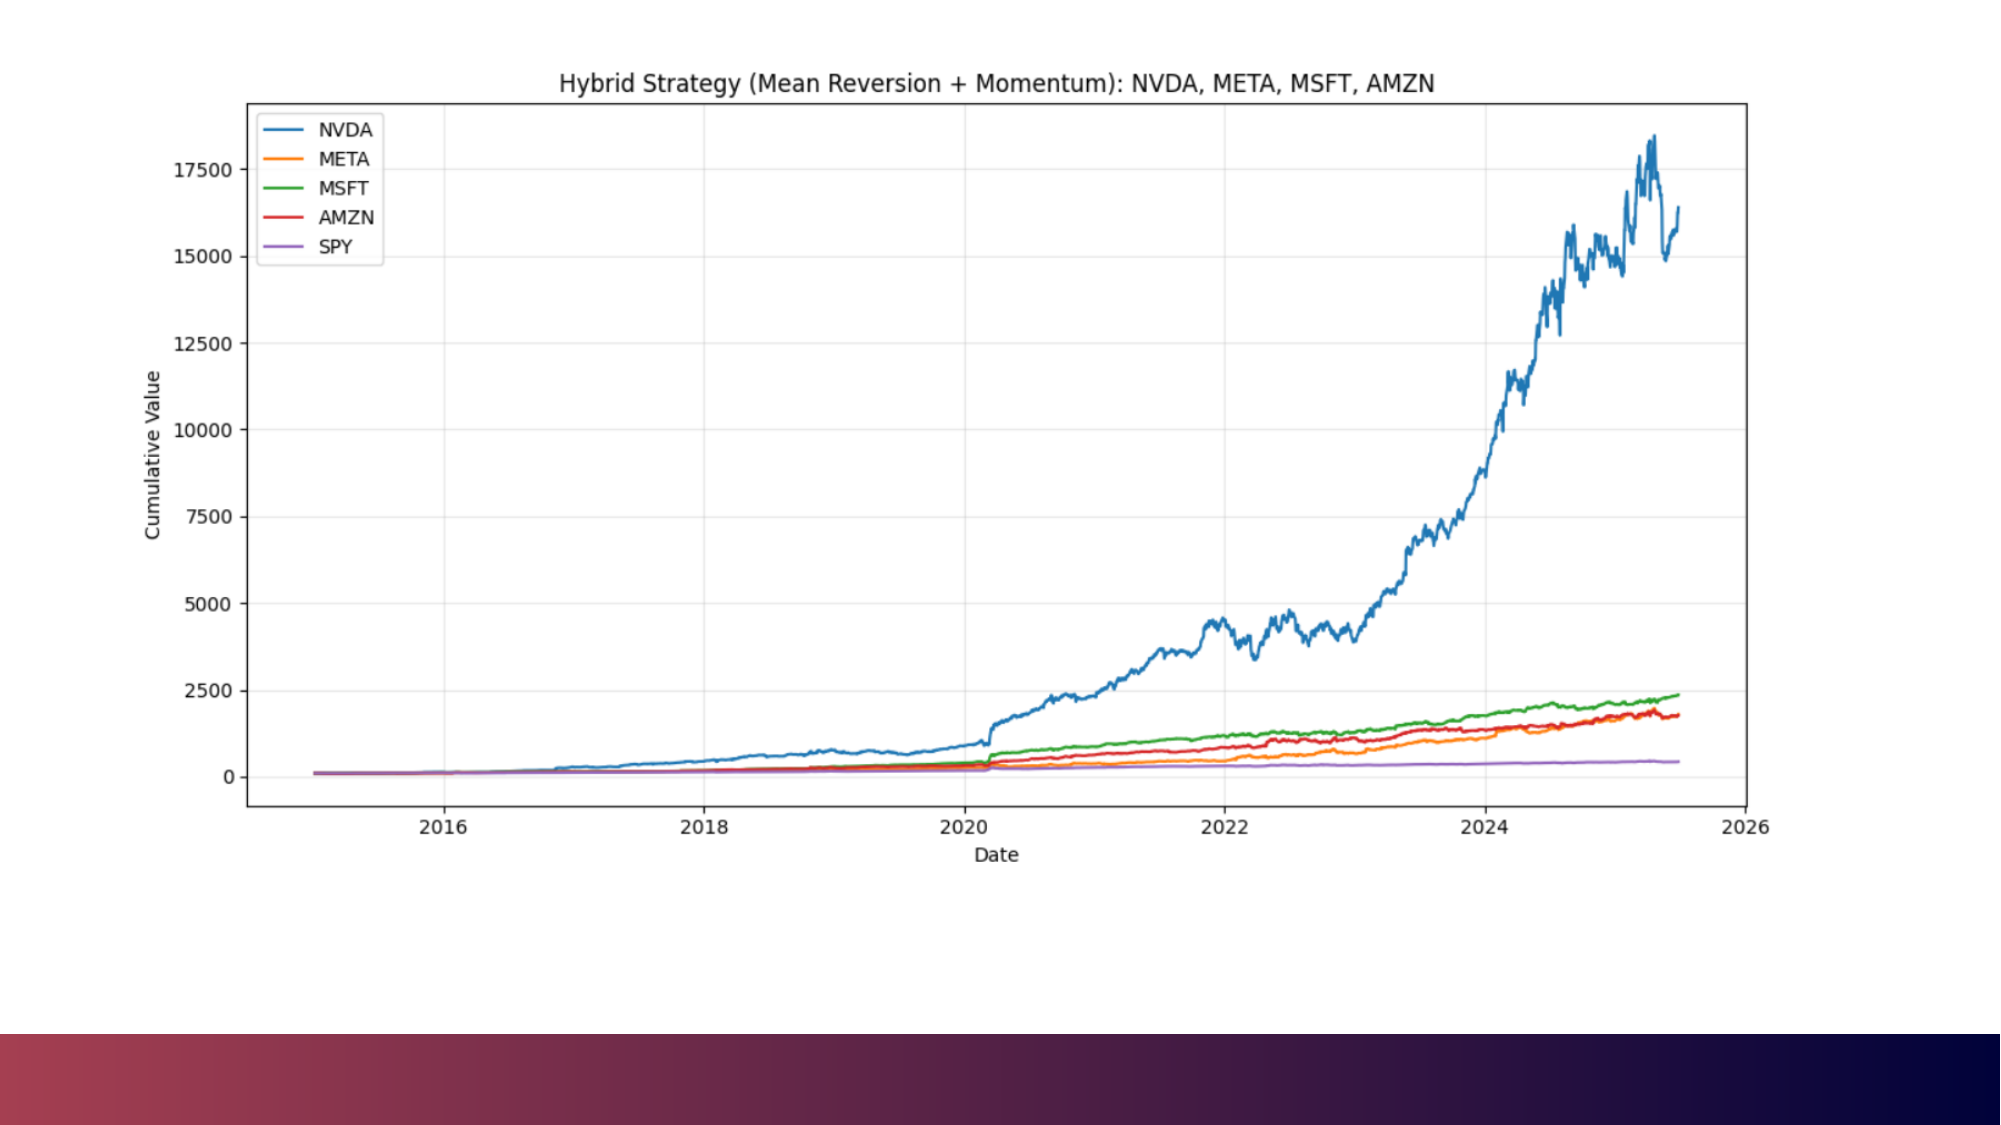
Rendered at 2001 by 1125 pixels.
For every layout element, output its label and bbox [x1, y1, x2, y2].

list [136, 62, 1869, 872]
